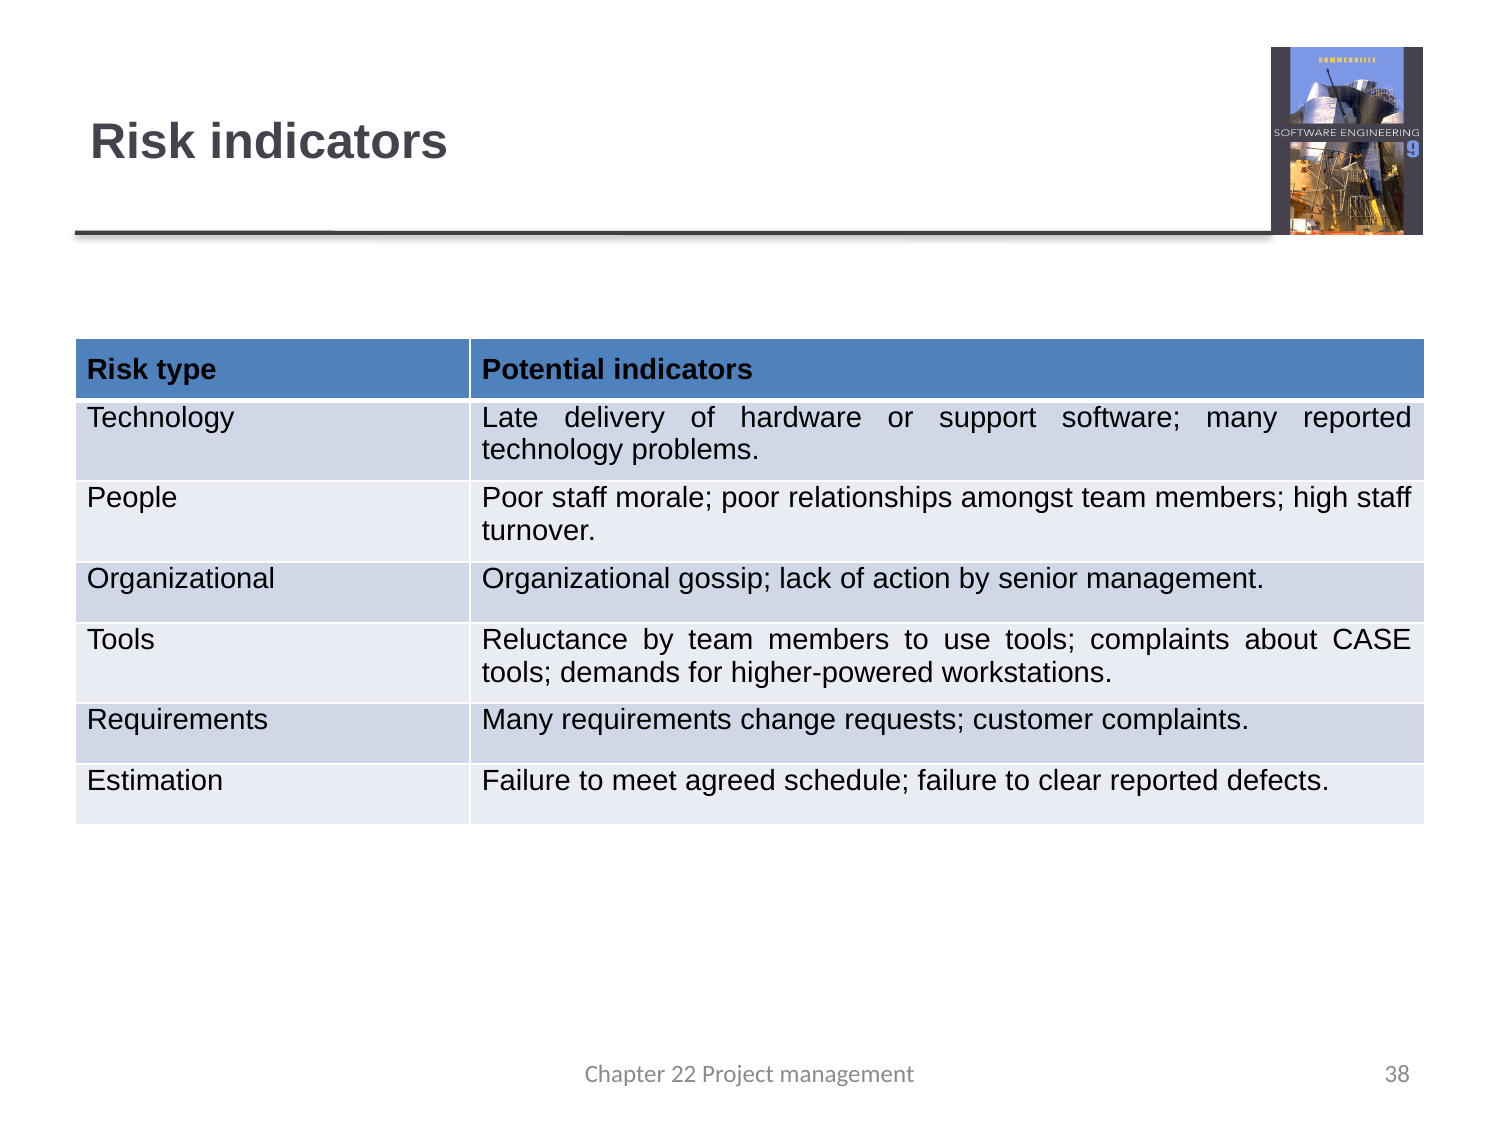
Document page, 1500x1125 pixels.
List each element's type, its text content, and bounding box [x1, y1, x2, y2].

picture [1272, 47, 1423, 235]
table_cell Organizational [76, 563, 469, 622]
table_cell Late delivery of hardware or support software; many reported technology problems. [471, 403, 1424, 480]
table_cell Tools [76, 624, 469, 702]
table_cell Reluctance by team members to use tools; complaints about CASE tools; demands for higher-powered workstations. [471, 624, 1424, 702]
slide_number 38 [1074, 1042, 1425, 1103]
table_cell Estimation [76, 765, 469, 824]
table_cell Requirements [76, 704, 469, 763]
table_cell Poor staff morale; poor relationships amongst team members; high staff turnover. [471, 482, 1424, 561]
footer Chapter 22 Project management [512, 1042, 988, 1103]
table_cell Failure to meet agreed schedule; failure to clear reported defects. [471, 765, 1424, 824]
table_cell Organizational gossip; lack of action by senior management. [471, 563, 1424, 622]
table_cell People [76, 482, 469, 561]
title Risk indicators [74, 44, 1272, 233]
table_cell Technology [76, 403, 469, 480]
table_header Risk type [76, 339, 469, 398]
table_header Potential indicators [471, 339, 1424, 398]
table_cell Many requirements change requests; customer complaints. [471, 704, 1424, 763]
